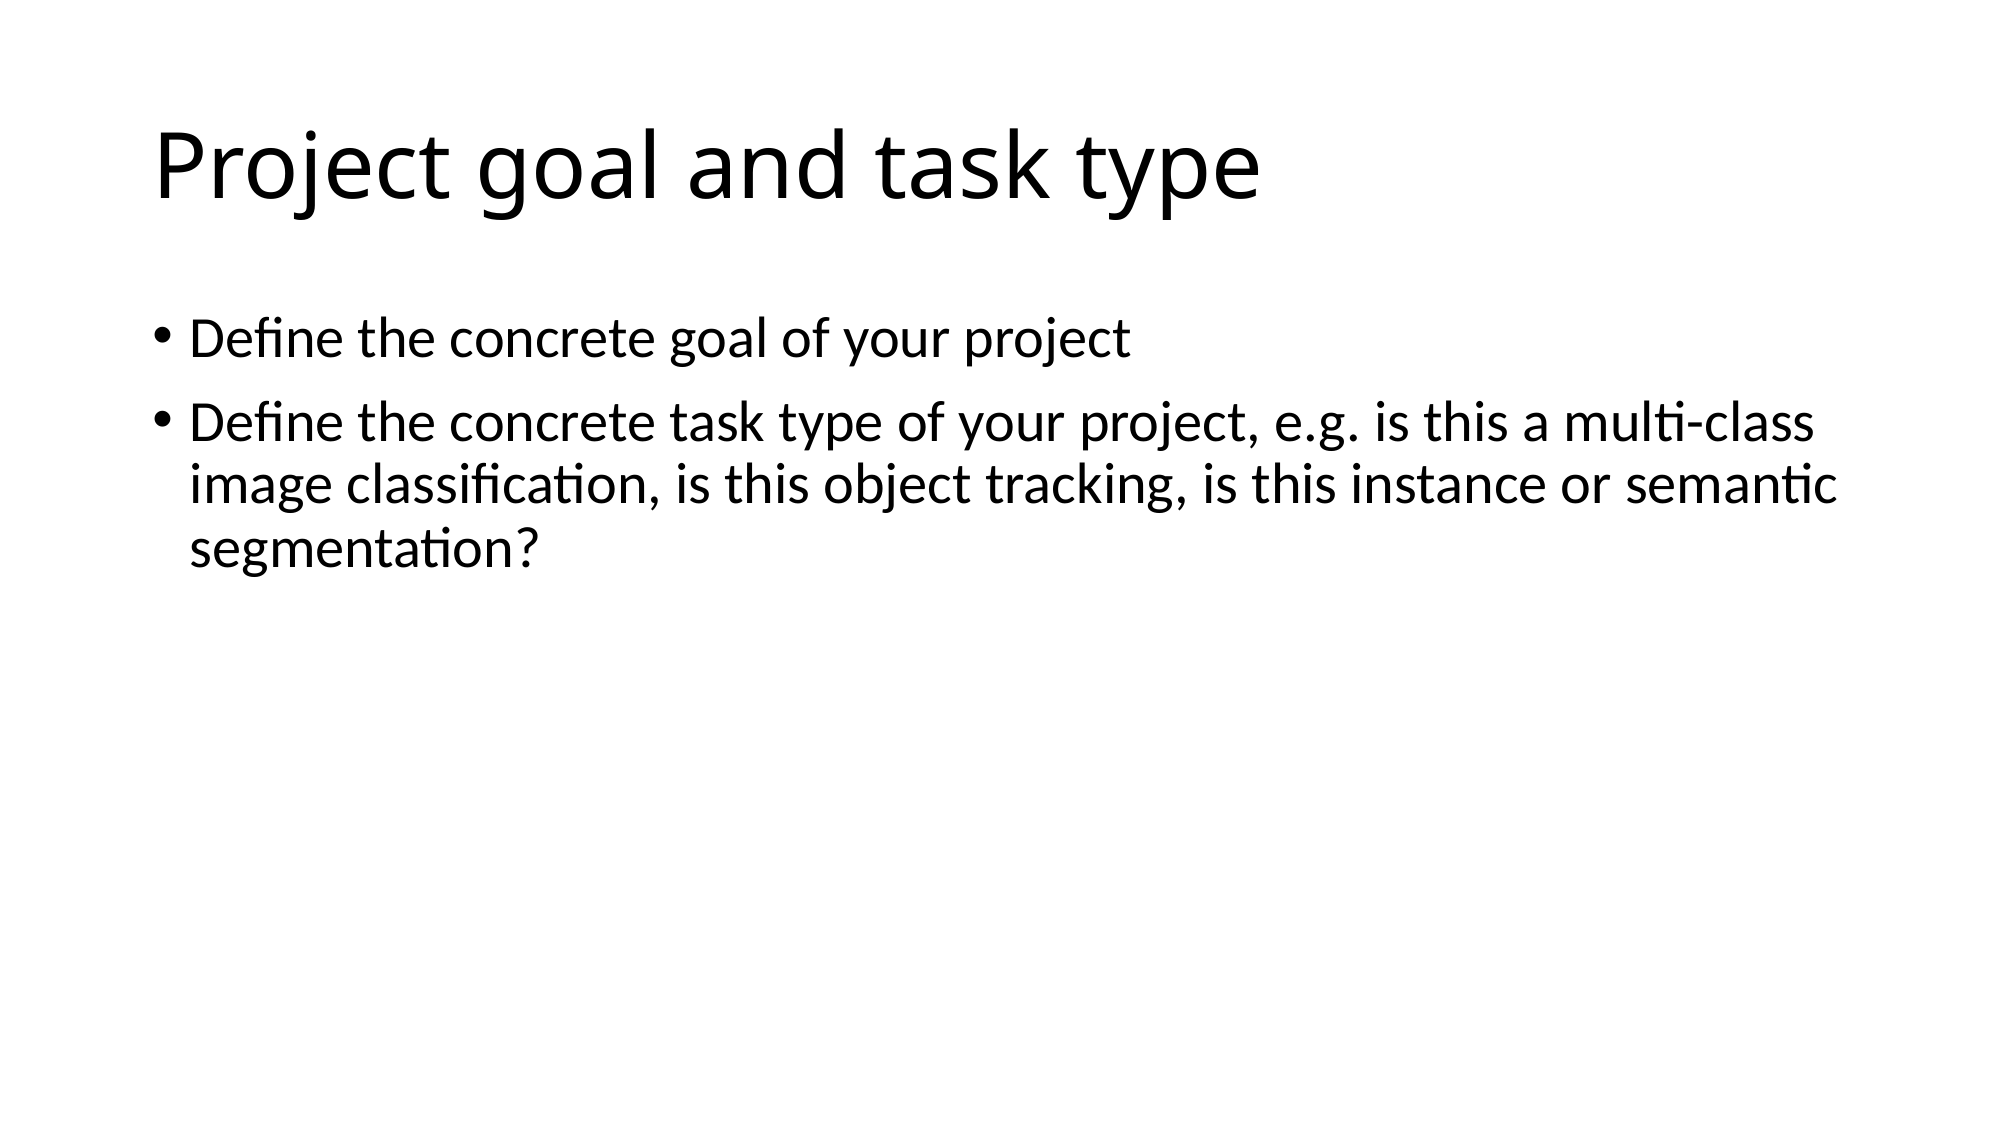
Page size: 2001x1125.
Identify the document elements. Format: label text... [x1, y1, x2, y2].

title Project goal and task type [137, 59, 1863, 278]
list Define the concrete goal of your project Define the concrete task type of your project, e.g. is this a multi-class image classification, is this object tracking, is this instance or semantic segmentation? [137, 299, 1863, 1014]
